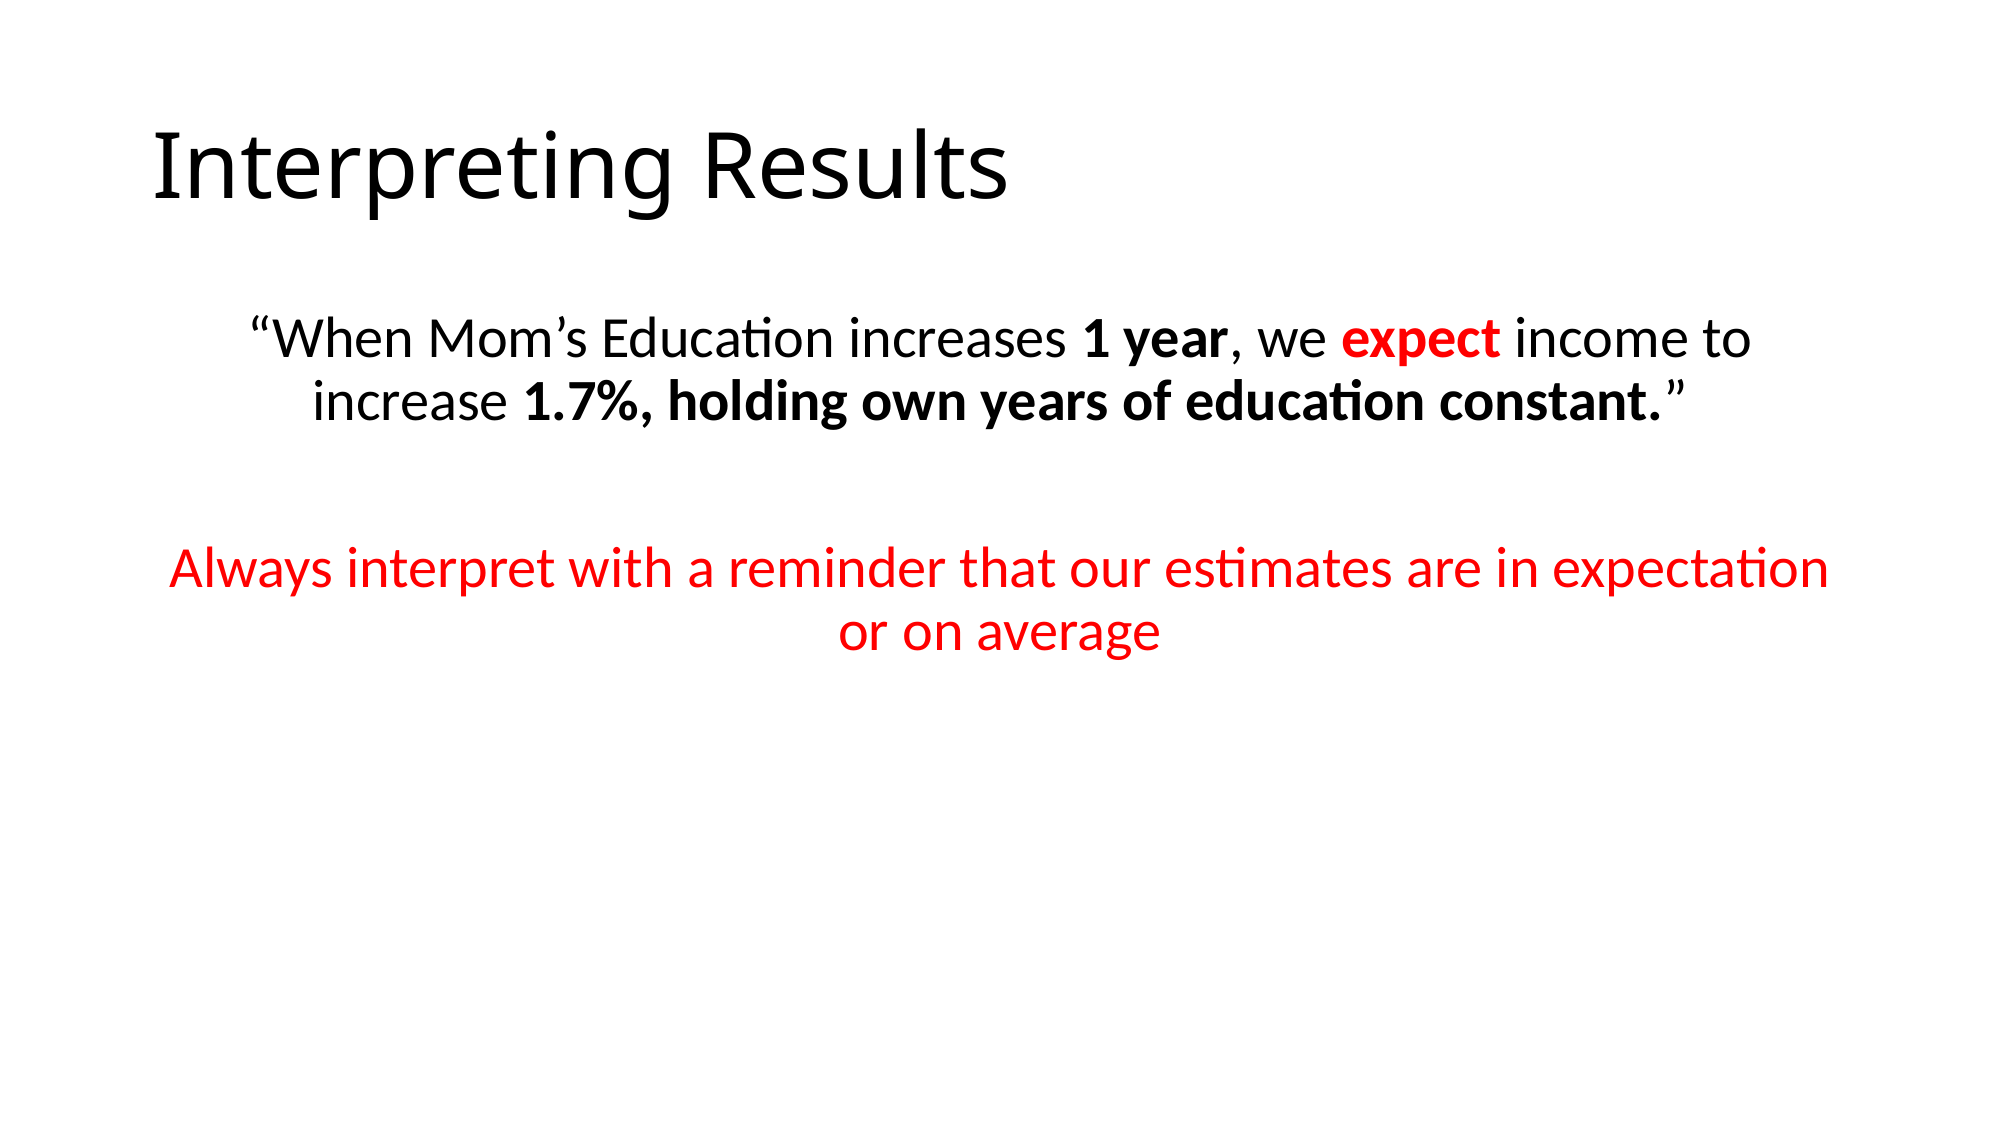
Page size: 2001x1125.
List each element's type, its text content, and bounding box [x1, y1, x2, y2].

title Interpreting Results [137, 59, 1863, 278]
list “When Mom’s Education increases 1 year, we expect income to increase 1.7%, holding own years of education constant.” Always interpret with a reminder that our estimates are in expectation or on average [137, 299, 1863, 1014]
